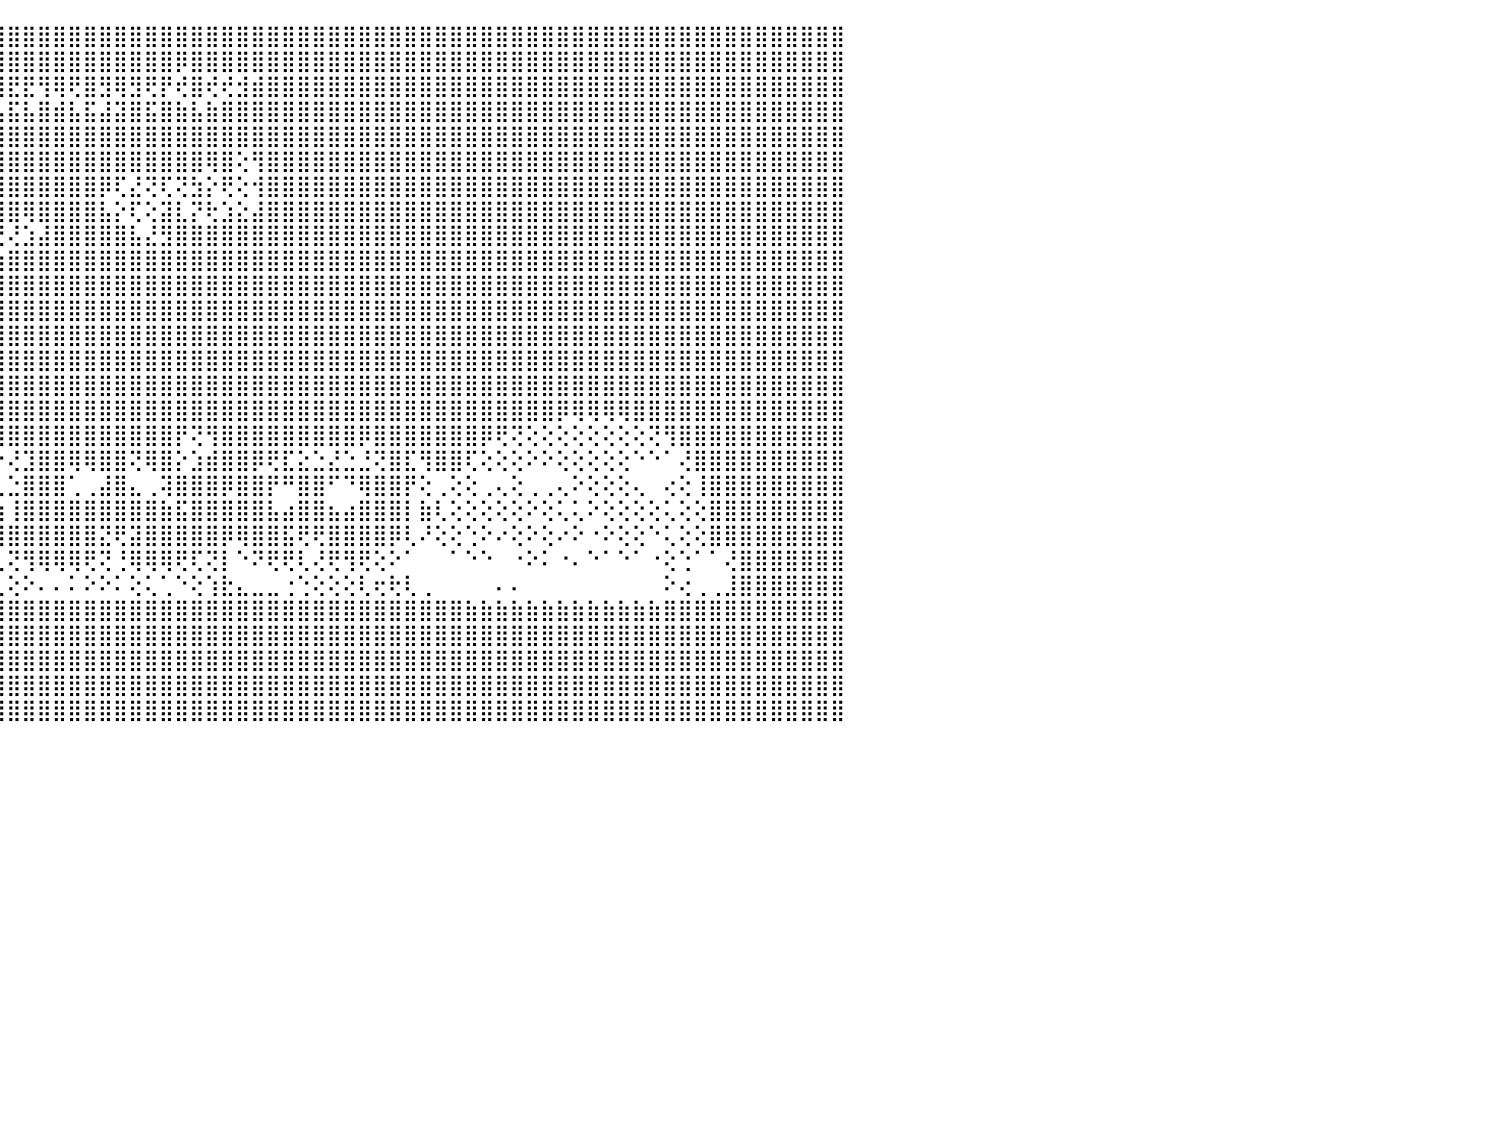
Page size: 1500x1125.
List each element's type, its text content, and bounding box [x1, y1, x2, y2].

text_box ⣿⣿⣿⣿⣿⣿⣿⣿⣿⣿⣿⣿⣿⣿⣿⣿⣿⣿⣿⣿⣿⣿⣿⣿⣿⣿⣿⣿⣿⣿⣿⣿⣿⣿⣿⣿⣿⣿⣿⣿⣿⣿⣿⣿⣿⣿⣿⣿⣿⣿⣿⣿⣿⣿⣿⣿⣿⣿⣿⣿⣿⣿⣿⣿⣿⣿⣿⣿⣿⣿⣿⣿⣿⣿⣿⣿⣿⣿⣿⣿⣿⣿⣿⣿⣿⣿⣿⣿⣿⣿⣿⣿⣿⣿⣿⣿⣿⣿⣿⣿⠀ ⣿⣿⣿⣿⣿⣿⣿⣿⣿⣿⣿⣿⣿⣿⣿⣿⣿⣿⣿⣿⣿⣿⣿⣿⣿⣿⣿⣿⣿⣿⣿⣿⣿⣿⣿⣿⣿⣿⣿⢿⣿⣿⢿⣿⣿⣿⣿⣿⣿⣿⣿⣿⣿⣿⣿⣿⡿⣿⣿⣿⣿⣿⣿⣿⣿⣿⣿⣿⣿⣿⣿⣿⣿⣿⣿⣿⣿⣿⣿⣿⣿⣿⣿⣿⣿⣿⣿⣿⣿⣿⣿⣿⣿⣿⣿⣿⣿⣿⣿⣿⠀ ⣿⣿⣿⣿⣿⣿⣟⣿⡿⢻⣿⢿⢿⣿⡟⡿⣿⢻⢟⡿⢿⣟⣟⢿⢿⢟⡻⡟⣟⡿⣿⣿⢿⡿⣿⡿⢞⣿⣾⢻⢺⢟⡞⣟⣿⣟⣟⢻⢿⢟⣿⣻⢿⣻⢟⡟⢞⣿⢞⢞⣺⣾⣿⣿⣿⣿⣿⣿⣿⣿⣿⣿⣿⣿⣿⣿⣿⣿⣿⣿⣿⣿⣿⣿⣿⣿⣿⣿⣿⣿⣿⣿⣿⣿⣿⣿⣿⣿⣿⣿⠀ ⣿⣿⣿⣿⣿⣿⣵⣿⣶⣾⣯⣮⣵⣷⣽⣵⣿⣽⣿⣽⣧⣿⣿⣿⣿⣾⣽⣷⣿⣵⣿⣽⣽⣯⣿⣷⣼⣿⣧⣿⣼⣾⣯⣾⣧⣯⣧⣿⣾⣧⣯⣼⣽⣿⣯⣿⣷⣧⣷⣿⣿⣿⣿⣿⣿⣿⣿⣿⣿⣿⣿⣿⣿⣿⣿⣿⣿⣿⣿⣿⣿⣿⣿⣿⣿⣿⣿⣿⣿⣿⣿⣿⣿⣿⣿⣿⣿⣿⣿⣿⠀ ⣿⣿⣿⣿⣿⣿⣿⣿⣿⣿⣿⣿⣿⣿⣿⣿⣿⣿⣿⣿⣿⣿⣿⣿⣿⣿⣿⣿⣿⣿⣿⣿⣿⣿⣿⣿⣿⡿⢟⢻⢿⣿⣿⣿⣿⣿⣿⣿⣿⣿⣿⣿⣿⣿⣿⣿⣿⣿⣿⣿⣿⣿⣿⣿⣿⣿⣿⣿⣿⣿⣿⣿⣿⣿⣿⣿⣿⣿⣿⣿⣿⣿⣿⣿⣿⣿⣿⣿⣿⣿⣿⣿⣿⣿⣿⣿⣿⣿⣿⣿⠀ ⣿⣿⣿⣿⣿⣿⣿⣿⣿⣿⣿⣿⣿⣿⣿⣿⣿⣿⣿⣿⣿⣿⣿⣿⣿⣿⣿⣿⣿⣿⣿⣿⣿⣿⣿⣿⣿⡇⢱⡗⢕⢸⣿⣿⣿⣿⣿⣿⣿⣿⣿⣿⣿⣿⣿⣿⣿⣿⢿⣿⢕⢻⣿⣿⣿⣿⣿⣿⣿⣿⣿⣿⣿⣿⣿⣿⣿⣿⣿⣿⣿⣿⣿⣿⣿⣿⣿⣿⣿⣿⣿⣿⣿⣿⣿⣿⣿⣿⣿⣿⠀ ⣿⣿⣿⣿⣿⣿⣿⣿⣿⣿⣿⣿⣿⣿⣿⣿⣿⣿⣿⣿⣿⣿⣿⣿⣿⣿⣿⣿⣿⣿⣿⣿⣿⣿⣿⣿⣿⣇⢕⣵⡕⢝⢝⣿⣿⣿⣿⣿⣿⣿⣿⡿⢏⣜⢝⢏⢝⣳⡕⢟⢕⢺⣿⣿⣿⣿⣿⣿⣿⣿⣿⣿⣿⣿⣿⣿⣿⣿⣿⣿⣿⣿⣿⣿⣿⣿⣿⣿⣿⣿⣿⣿⣿⣿⣿⣿⣿⣿⣿⣿⠀ ⣿⣿⣿⣿⣿⣿⣿⣿⣿⣿⣿⣿⣿⣿⣿⣿⣿⣿⣿⣿⣿⣿⣿⣿⣿⣿⣿⣿⣿⣿⣿⣿⣿⣿⣿⣿⣿⣷⣾⣿⡟⢕⢟⢕⣹⣿⢿⣿⣿⣿⣿⣧⡕⢏⢕⣽⣇⡝⢗⣱⣕⣼⣿⣿⣿⣿⣿⣿⣿⣿⣿⣿⣿⣿⣿⣿⣿⣿⣿⣿⣿⣿⣿⣿⣿⣿⣿⣿⣿⣿⣿⣿⣿⣿⣿⣿⣿⣿⣿⣿⠀ ⣿⣿⣿⣿⣿⣿⣿⣿⣿⣿⣿⣿⣿⣿⣿⣿⣿⣿⣿⣿⣿⣿⣿⣿⣿⣿⣿⣿⣿⣿⣿⣿⣿⣿⣿⣿⣿⣿⣿⣿⣷⣵⣵⢞⢝⢜⣱⣼⣿⣿⣿⣿⣿⣧⣜⣻⣿⣿⣿⣿⣿⣿⣿⣿⣿⣿⣿⣿⣿⣿⣿⣿⣿⣿⣿⣿⣿⣿⣿⣿⣿⣿⣿⣿⣿⣿⣿⣿⣿⣿⣿⣿⣿⣿⣿⣿⣿⣿⣿⣿⠀ ⣿⣿⣿⣿⣿⣿⣿⣿⣿⣿⣿⣿⣿⣿⣿⣿⣿⣿⣿⣿⣿⣿⣿⣿⣿⣿⣿⣿⣿⣿⣿⣿⣿⣿⣿⣿⣿⣿⣿⣿⣿⣿⣵⣵⣷⣿⣿⣿⣿⣿⣿⣿⣿⣿⣿⣿⣿⣿⣿⣿⣿⣿⣿⣿⣿⣿⣿⣿⣿⣿⣿⣿⣿⣿⣿⣿⣿⣿⣿⣿⣿⣿⣿⣿⣿⣿⣿⣿⣿⣿⣿⣿⣿⣿⣿⣿⣿⣿⣿⣿⠀ ⣿⣿⣿⣿⣿⣿⣿⣿⣿⣿⣿⣿⣿⣿⣿⣿⣿⣿⣿⣿⣿⣿⣿⣿⣿⣿⣿⣿⣿⣿⣿⣿⣿⣿⣿⣿⣿⣿⣿⣿⣿⣿⣿⣿⣿⣿⣿⣿⣿⣿⣿⣿⣿⣿⣿⣿⣿⣿⣿⣿⣿⣿⣿⣿⣿⣿⣿⣿⣿⣿⣿⣿⣿⣿⣿⣿⣿⣿⣿⣿⣿⣿⣿⣿⣿⣿⣿⣿⣿⣿⣿⣿⣿⣿⣿⣿⣿⣿⣿⣿⠀ ⣿⣿⣿⣿⣿⣿⣿⣿⣿⣿⣿⣿⣿⣿⣿⣿⣿⣿⣿⣿⣿⣿⣿⣿⣿⣿⣿⣿⣿⣿⣿⣿⣿⣿⣿⣿⣿⣿⣿⣿⣿⣿⣿⣿⣿⣿⣿⣿⣿⣿⣿⣿⣿⣿⣿⣿⣿⣿⣿⣿⣿⣿⣿⣿⣿⣿⣿⣿⣿⣿⣿⣿⣿⣿⣿⣿⣿⣿⣿⣿⣿⣿⣿⣿⣿⣿⣿⣿⣿⣿⣿⣿⣿⣿⣿⣿⣿⣿⣿⣿⠀ ⣿⣿⣿⣿⣿⣿⣿⣿⣿⣿⣿⣿⣿⣿⣿⣿⣿⣿⣿⣿⣿⣿⣿⣿⣿⣿⣿⣿⣿⣿⣿⣿⣿⣿⣿⣿⣿⣿⣿⣿⣿⣿⣿⣿⣿⣿⣿⣿⣿⣿⣿⣿⣿⣿⣿⣿⣿⣿⣿⣿⣿⣿⣿⣿⣿⣿⣿⣿⣿⣿⣿⣿⣿⣿⣿⣿⣿⣿⣿⣿⣿⣿⣿⣿⣿⣿⣿⣿⣿⣿⣿⣿⣿⣿⣿⣿⣿⣿⣿⣿⠀ ⣿⣿⣿⣿⣿⣿⣿⣿⣿⣿⣿⣿⣿⣿⣿⣿⣿⣿⣿⣿⣿⣿⣿⣿⣿⣿⣿⣿⣿⣿⣿⣿⣿⣿⣿⣿⣿⣿⣿⣿⣿⣿⣿⣿⣿⣿⣿⣿⣿⣿⣿⣿⣿⣿⣿⣿⣿⣿⣿⣿⣿⣿⣿⣿⣿⣿⣿⣿⣿⣿⣿⣿⣿⣿⣿⣿⣿⣿⣿⣿⣿⣿⣿⣿⣿⣿⣿⣿⣿⣿⣿⣿⣿⣿⣿⣿⣿⣿⣿⣿⠀ ⣿⣿⣿⣿⣿⣿⣿⣿⣿⣿⣿⣿⣿⣿⣿⣿⣿⣿⣿⣿⣿⣿⣿⣿⣿⣿⣿⣿⣿⣿⣿⣿⣿⣿⣿⣿⣿⣿⣿⣿⣿⣿⣿⣿⣿⣿⣿⣿⣿⣿⣿⣿⣿⣿⣿⣿⣿⣿⣿⣿⣿⣿⣿⣿⣿⣿⣿⣿⣿⣿⣿⣿⣿⣿⣿⣿⣿⣿⣿⣿⣿⣿⣿⣿⣿⣿⣿⣿⣿⣿⣿⣿⣿⣿⣿⣿⣿⣿⣿⣿⠀ ⣿⣿⣿⣿⣿⣿⣿⣿⣿⣿⣿⣿⣿⣿⣿⣿⣿⣿⣿⣿⣿⣿⣿⣿⣿⣿⣿⣿⣿⣿⣿⣿⣿⣿⣿⣿⣿⣿⣿⣿⣿⣿⣿⣿⣿⣿⣿⣿⣿⣿⣿⣿⣿⣿⣿⣿⣿⣿⣿⣿⣿⣿⣿⣿⣿⣿⣿⣿⣿⣿⣿⣿⣿⣿⣿⣿⣿⣿⣿⣿⣿⡿⢿⢿⢿⢿⣿⣿⣿⣿⣿⣿⣿⣿⣿⣿⣿⣿⣿⣿⠀ ⣿⣿⣿⣿⣿⣿⣿⣿⣿⣿⣿⣿⣿⣿⣿⣿⣿⣿⣿⣿⣿⣿⣿⣿⣿⣿⣿⣿⢟⢏⡝⢕⢕⣕⣕⣕⣜⣝⢻⣿⣿⣿⣿⢿⢿⣿⣿⣿⣿⣿⣿⣿⣿⣿⣿⣿⡟⢝⢻⣿⣿⣿⣿⣿⣿⣿⣿⣿⡿⣿⣿⣿⣿⣿⣿⣿⡿⢟⢝⢕⢕⢕⢕⢕⢕⢕⢕⢝⢻⣿⣿⣿⣿⣿⣿⣿⣿⣿⣿⣿⠀ ⣿⣿⣿⣿⣿⣿⣿⣿⣿⣿⣿⡿⠿⢿⣿⣿⣿⣿⣿⣿⣿⣿⠏⠁⢹⣿⡟⢏⢻⡿⢿⣾⣿⣿⣿⣿⣿⣿⣧⢻⣿⡇⢸⡕⠑⢜⣹⣿⣿⢿⢿⣿⣿⢝⢿⣿⡕⣱⣾⣿⣿⡿⢟⣏⣕⣑⣜⣑⣘⢝⣿⣏⢻⣿⣿⢏⢕⢕⢕⠕⠕⢕⢕⢕⢕⢕⠑⠑⠁⢜⣿⣿⣿⣿⣿⣿⣿⣿⣿⣿⠀ ⣿⣿⣿⣿⣿⣿⣿⣿⣿⣿⣿⣕⠀⠀⢙⣿⢿⣿⣿⣿⣿⣿⣷⣴⣿⣿⢇⢕⠀⠀⢜⢏⢝⠝⠝⢕⢝⠝⠝⠕⢄⣕⣵⡇⢇⣑⣿⣿⣿⢁⢀⣼⣿⣄⢀⢽⣿⣿⣿⡿⣿⣿⡟⠛⣿⣿⠋⠙⢿⣿⣿⡟⢕⢀⢕⢕⢀⢄⢕⢀⢀⢄⠕⢕⢕⢕⢄⠀⢔⢕⢸⣿⣿⣿⣿⣿⣿⣿⣿⣿⠀ ⣿⣿⣿⣿⣿⣿⣿⣿⣿⣿⣿⣿⣵⣵⣿⣿⣿⣿⢟⠛⢿⣿⠛⠻⣿⣿⢕⠀⠀⠑⢕⢑⠁⠀⠀⠁⢀⠀⠀⠀⠕⣿⣿⢕⢱⢸⣿⣿⣿⣿⣿⣿⣿⣿⣿⣷⣯⣿⣿⣿⣿⣿⣧⣴⣿⣿⣦⣴⣿⣿⣿⡇⣷⢇⢕⢕⢕⢕⢕⠕⢕⢅⢅⠕⢕⢕⢕⢕⢅⢕⢕⣿⣿⣿⣿⣿⣿⣿⣿⣿⠀ ⣿⣿⣿⣿⣿⣿⡿⣿⣿⣿⣿⣿⣿⣿⣿⣿⣿⣿⣧⣄⣼⣿⣧⣴⣿⢿⢕⢀⠀⠀⠀⠑⠀⠄⠀⠀⠀⠀⠀⠑⠀⢹⡿⢕⢻⣿⣿⣿⣿⣿⣿⣝⢟⣽⣿⣿⣿⣿⣿⡿⢿⣿⣿⣯⢟⢟⣿⣿⣿⣿⡿⢇⠜⢕⢕⢑⠕⠔⢕⠕⢕⠔⠕⠐⠕⢕⢕⠑⢅⢕⢕⣿⣿⣿⣿⣿⣿⣿⣿⣿⠀ ⣿⣿⣿⣿⣿⣿⢇⢜⣿⢟⢕⢝⢿⣿⣿⣿⣿⣿⣿⣿⠿⢿⢿⡿⢿⢕⢕⢕⠀⠀⠀⠀⠀⠀⠀⠀⠀⠀⠀⠀⢄⡏⠑⢕⢇⢝⢻⢿⢿⢿⢟⢝⢘⢿⢿⢿⢟⢏⢝⡇⠑⠝⢟⢟⢇⢜⢟⢻⢟⢕⠕⠁⠀⠀⠁⠑⠑⠀⠐⠕⠅⠐⠄⠑⠁⠑⠁⠐⢕⢑⠁⠁⢜⣿⣿⣿⣿⣿⣿⣿⠀ ⣿⣿⣿⣿⣿⣿⣕⡕⣼⣇⢕⢕⢜⠟⠛⢟⢟⢟⠟⠝⠑⠕⠕⠕⢕⢗⢀⢑⢑⢀⠖⠒⠒⠂⠀⠐⠆⠄⢀⢀⢕⢇⢀⢘⢇⢕⠕⠄⠄⠅⠕⠕⠅⢕⢅⢁⠑⢕⢱⣗⣄⣀⣀⢐⢑⢕⢕⢕⢇⢖⢗⢇⢀⠀⠀⠀⠀⠄⠄⠀⠀⠀⠀⠀⠀⠀⠀⠀⠕⢔⢀⢀⣸⣿⣿⣿⣿⣿⣿⣿⠀ ⣿⣿⣿⣿⣿⣿⣿⣿⣿⣿⣿⣿⣿⣿⣿⣿⣿⣿⣿⣿⣿⣿⣿⣿⣿⣿⣿⣿⣿⣿⣿⣿⣿⣿⣿⣿⣿⣿⣿⣿⣿⣿⣿⣿⣿⣿⣿⣿⣿⣿⣿⣿⣿⣿⣿⣿⣿⣿⣿⣿⣿⣿⣿⣿⣿⣿⣿⣿⣿⣿⣿⣿⣿⣿⣿⣷⣷⣷⣷⣷⣷⣷⣷⣷⣷⣷⣷⣷⣿⣿⣿⣿⣿⣿⣿⣿⣿⣿⣿⣿⠀ ⣿⣿⣿⣿⣿⣿⣿⣿⣿⣿⣿⣿⣿⣿⣿⣿⣿⣿⣿⣿⣿⣿⣿⣿⣿⣿⣿⣿⣿⣿⣿⣿⣿⣿⣿⣿⣿⣿⣿⣿⣿⣿⣿⣿⣿⣿⣿⣿⣿⣿⣿⣿⣿⣿⣿⣿⣿⣿⣿⣿⣿⣿⣿⣿⣿⣿⣿⣿⣿⣿⣿⣿⣿⣿⣿⣿⣿⣿⣿⣿⣿⣿⣿⣿⣿⣿⣿⣿⣿⣿⣿⣿⣿⣿⣿⣿⣿⣿⣿⣿⠀ ⣿⣿⣿⣿⣿⣿⣿⣿⣿⣿⣿⣿⣿⣿⣿⣿⣿⣿⣿⣿⣿⣿⣿⣿⣿⣿⣿⣿⣿⣿⣿⣿⣿⣿⣿⣿⣿⣿⣿⣿⣿⣿⣿⣿⣿⣿⣿⣿⣿⣿⣿⣿⣿⣿⣿⣿⣿⣿⣿⣿⣿⣿⣿⣿⣿⣿⣿⣿⣿⣿⣿⣿⣿⣿⣿⣿⣿⣿⣿⣿⣿⣿⣿⣿⣿⣿⣿⣿⣿⣿⣿⣿⣿⣿⣿⣿⣿⣿⣿⣿⠀ ⣿⣿⣿⣿⣿⣿⣿⣿⣿⣿⣿⣿⣿⣿⣿⣿⣿⣿⣿⣿⣿⣿⣿⣿⣿⣿⣿⣿⣿⣿⣿⣿⣿⣿⣿⣿⣿⣿⣿⣿⣿⣿⣿⣿⣿⣿⣿⣿⣿⣿⣿⣿⣿⣿⣿⣿⣿⣿⣿⣿⣿⣿⣿⣿⣿⣿⣿⣿⣿⣿⣿⣿⣿⣿⣿⣿⣿⣿⣿⣿⣿⣿⣿⣿⣿⣿⣿⣿⣿⣿⣿⣿⣿⣿⣿⣿⣿⣿⣿⣿⠀ ⣿⣿⣿⣿⣿⣿⣿⣿⣿⣿⣿⣿⣿⣿⣿⣿⣿⣿⣿⣿⣿⣿⣿⣿⣿⣿⣿⣿⣿⣿⣿⣿⣿⣿⣿⣿⣿⣿⣿⣿⣿⣿⣿⣿⣿⣿⣿⣿⣿⣿⣿⣿⣿⣿⣿⣿⣿⣿⣿⣿⣿⣿⣿⣿⣿⣿⣿⣿⣿⣿⣿⣿⣿⣿⣿⣿⣿⣿⣿⣿⣿⣿⣿⣿⣿⣿⣿⣿⣿⣿⣿⣿⣿⣿⣿⣿⣿⣿⣿⣿⠀ ⠀⠀⠀⠀⠀⠀⠀⠀⠀⠀⠀⠀⠀⠀⠀⠀⠀⠀⠀⠀⠀⠀⠀⠀⠀⠀⠀⠀⠀⠀⠀⠀⠀⠀⠀⠀⠀⠀⠀⠀⠀⠀⠀⠀⠀⠀⠀⠀⠀⠀⠀⠀⠀⠀⠀⠀⠀⠀⠀⠀⠀⠀⠀⠀⠀⠀⠀⠀⠀⠀⠀⠀⠀⠀⠀⠀⠀⠀⠀⠀⠀⠀⠀⠀⠀⠀⠀⠀⠀⠀⠀⠀⠀⠀⠀⠀⠀⠀⠀⠀⠀ [0, 14, 875, 780]
